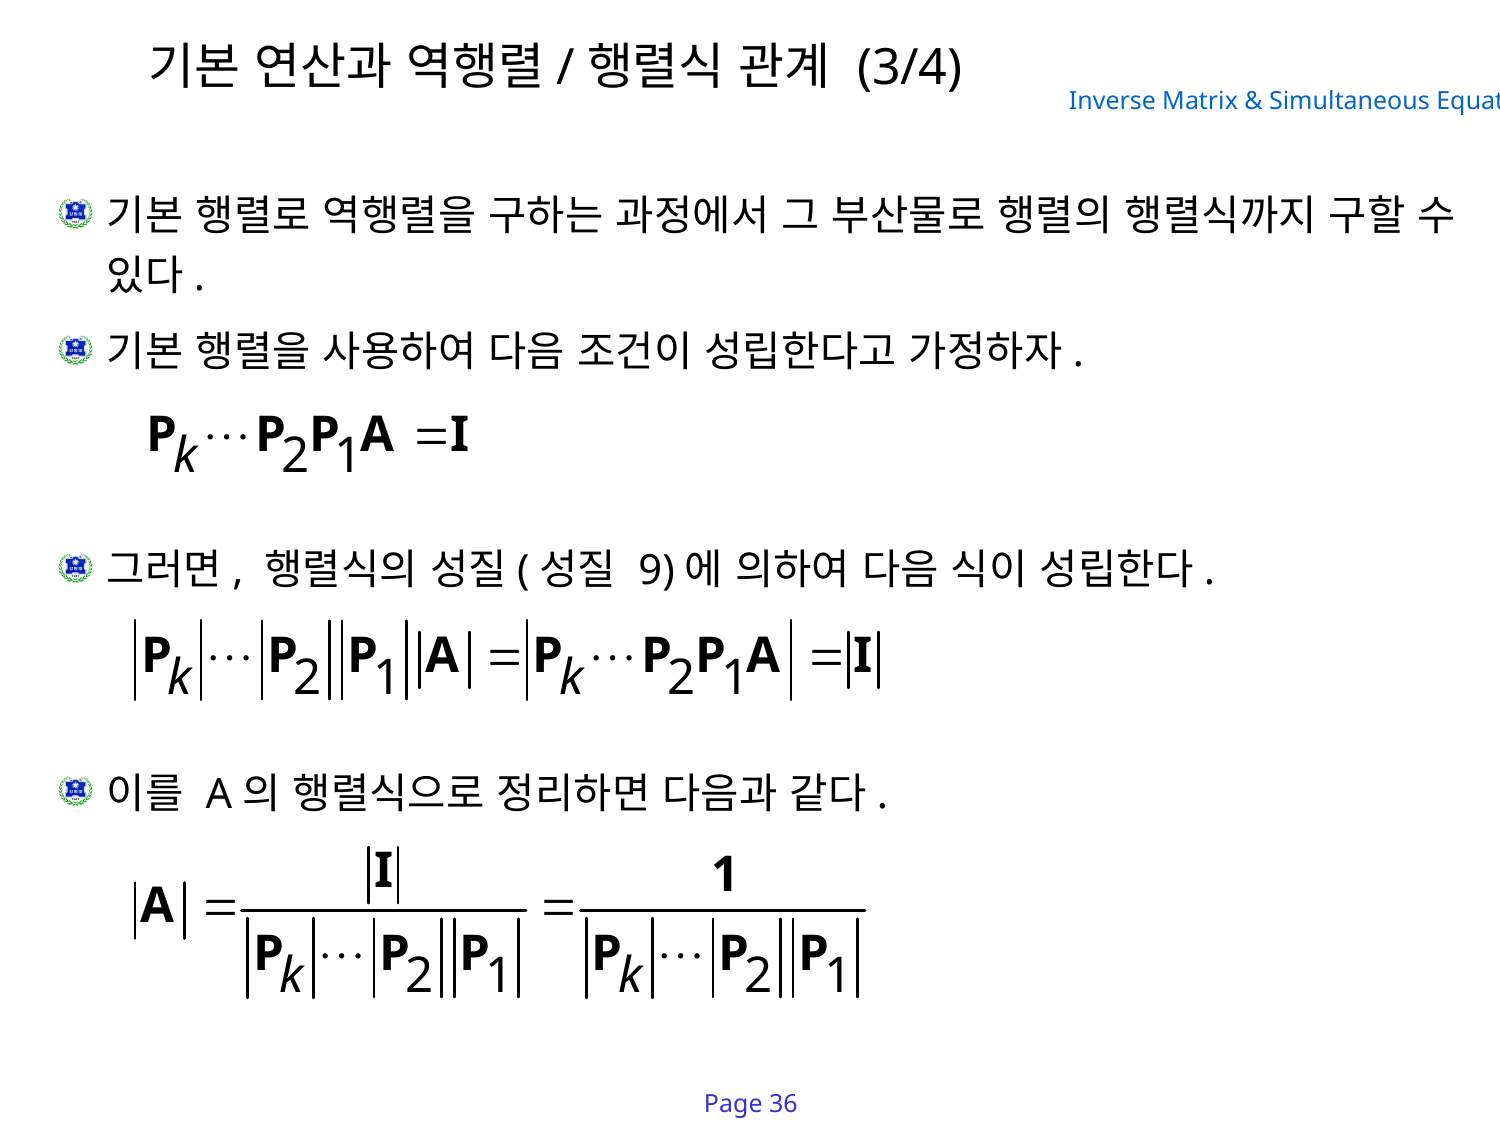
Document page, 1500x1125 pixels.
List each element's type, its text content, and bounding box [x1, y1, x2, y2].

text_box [137, 401, 483, 486]
text_box 기본 연산과 역행렬/행렬식 관계 (3/4) [133, 26, 1034, 102]
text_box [123, 607, 892, 712]
slide_number Page 36 [682, 1079, 819, 1124]
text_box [123, 833, 877, 1012]
picture [58, 198, 93, 229]
text_box 그러면, 행렬식의 성질(성질 9)에 의하여 다음 식이 성립한다. [53, 527, 1471, 599]
picture [58, 776, 93, 806]
text_box Inverse Matrix & Simultaneous Equation [967, 78, 1500, 120]
text_box 이를 A의 행렬식으로 정리하면 다음과 같다. [53, 750, 1471, 823]
text_box 기본 행렬로 역행렬을 구하는 과정에서 그 부산물로 행렬의 행렬식까지 구할 수 있다. 기본 행렬을 사용하여 다음 조건이 성립한다고 가정하자. [53, 172, 1471, 382]
picture [58, 335, 93, 365]
picture [58, 553, 93, 583]
